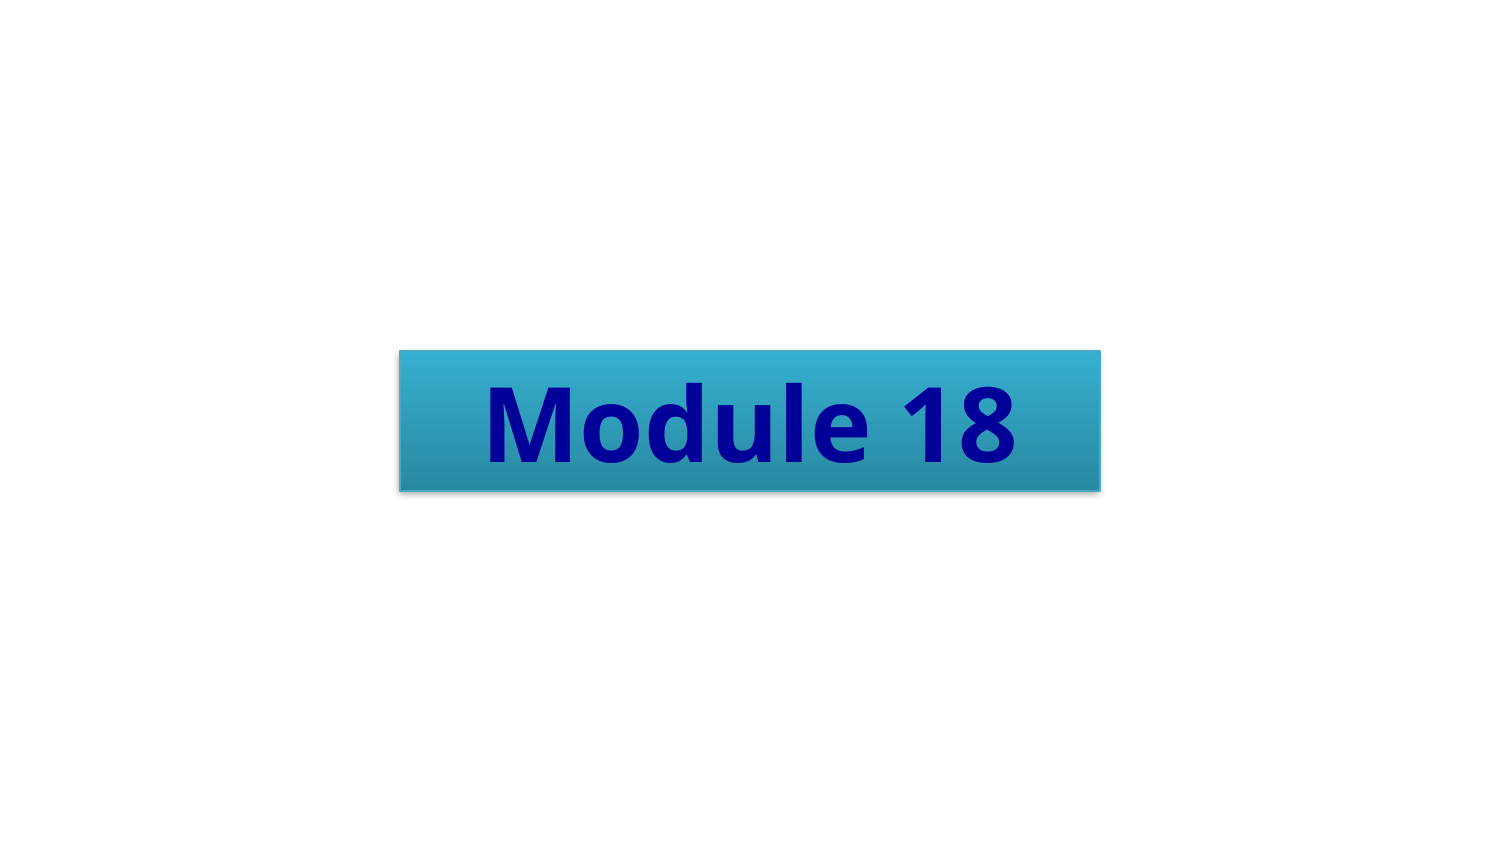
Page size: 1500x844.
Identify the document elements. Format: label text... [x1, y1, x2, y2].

text_box Module 18 [399, 350, 1101, 492]
